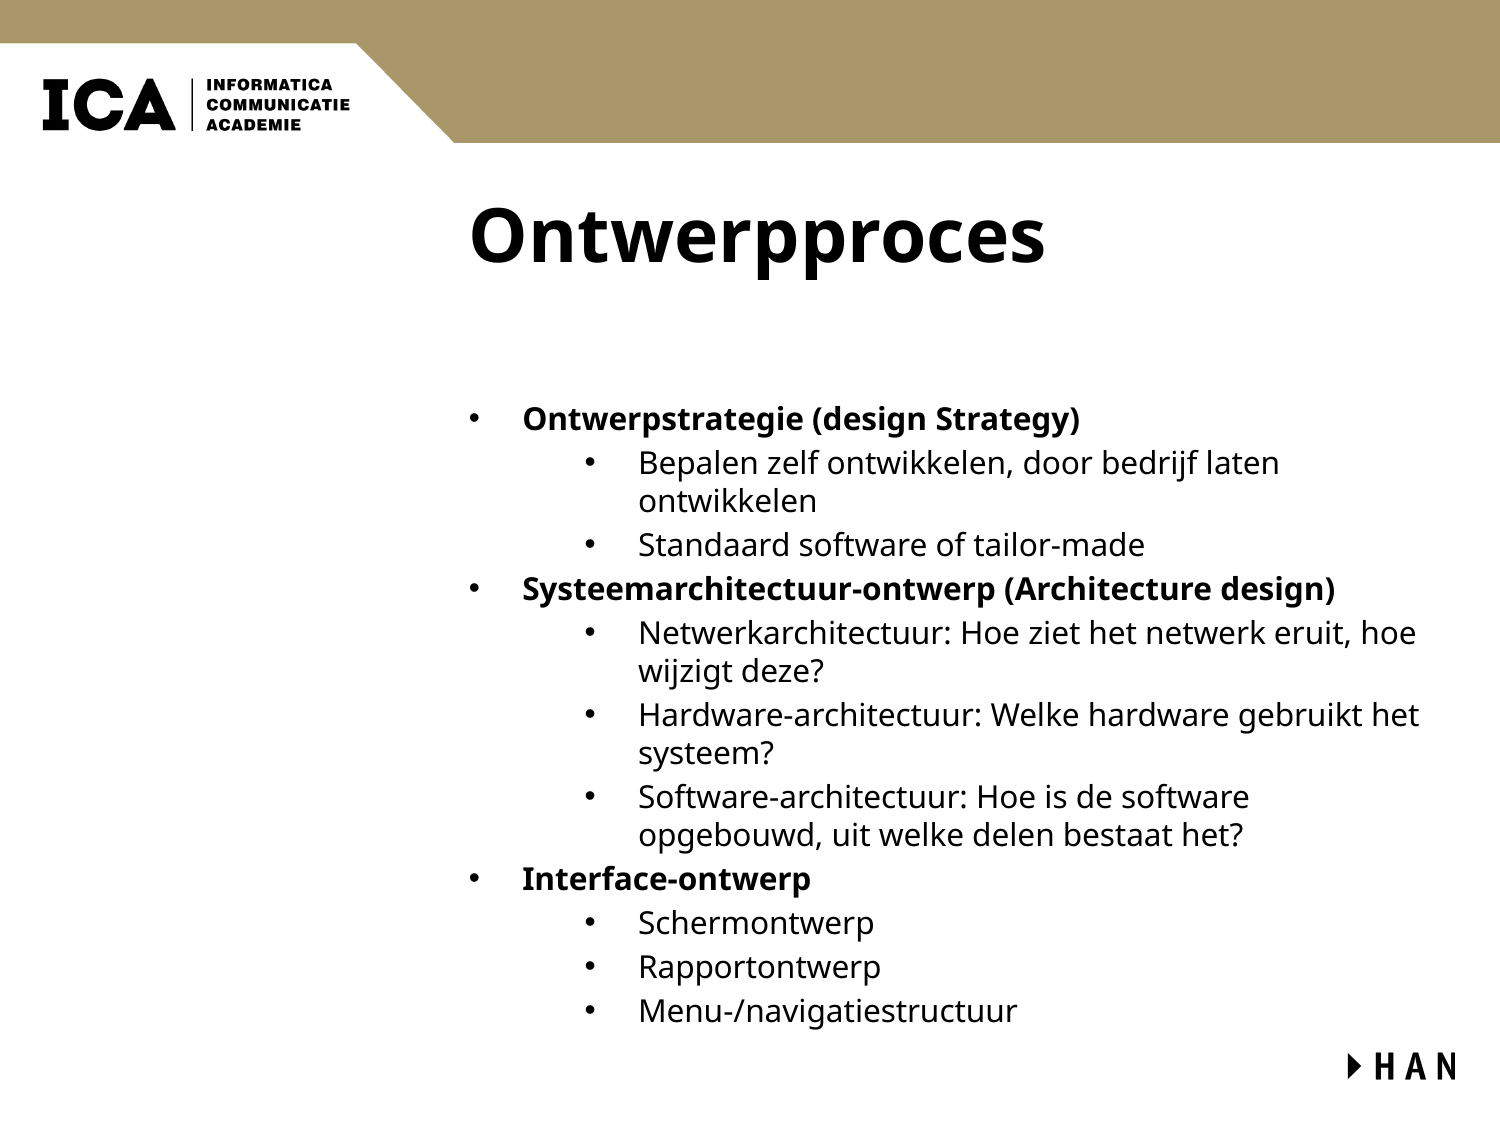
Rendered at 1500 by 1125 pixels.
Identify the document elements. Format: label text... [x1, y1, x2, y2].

title Ontwerpproces [453, 179, 1455, 287]
list Ontwerpstrategie (design Strategy) Bepalen zelf ontwikkelen, door bedrijf laten ontwikkelen Standaard software of tailor-made Systeemarchitectuur-ontwerp (Architecture design) Netwerkarchitectuur: Hoe ziet het netwerk eruit, hoe wijzigt deze? Hardware-architectuur: Welke hardware gebruikt het systeem? Software-architectuur: Hoe is de software opgebouwd, uit welke delen bestaat het? Interface-ontwerp Schermontwerp Rapportontwerp Menu-/navigatiestructuur [453, 391, 1455, 1040]
